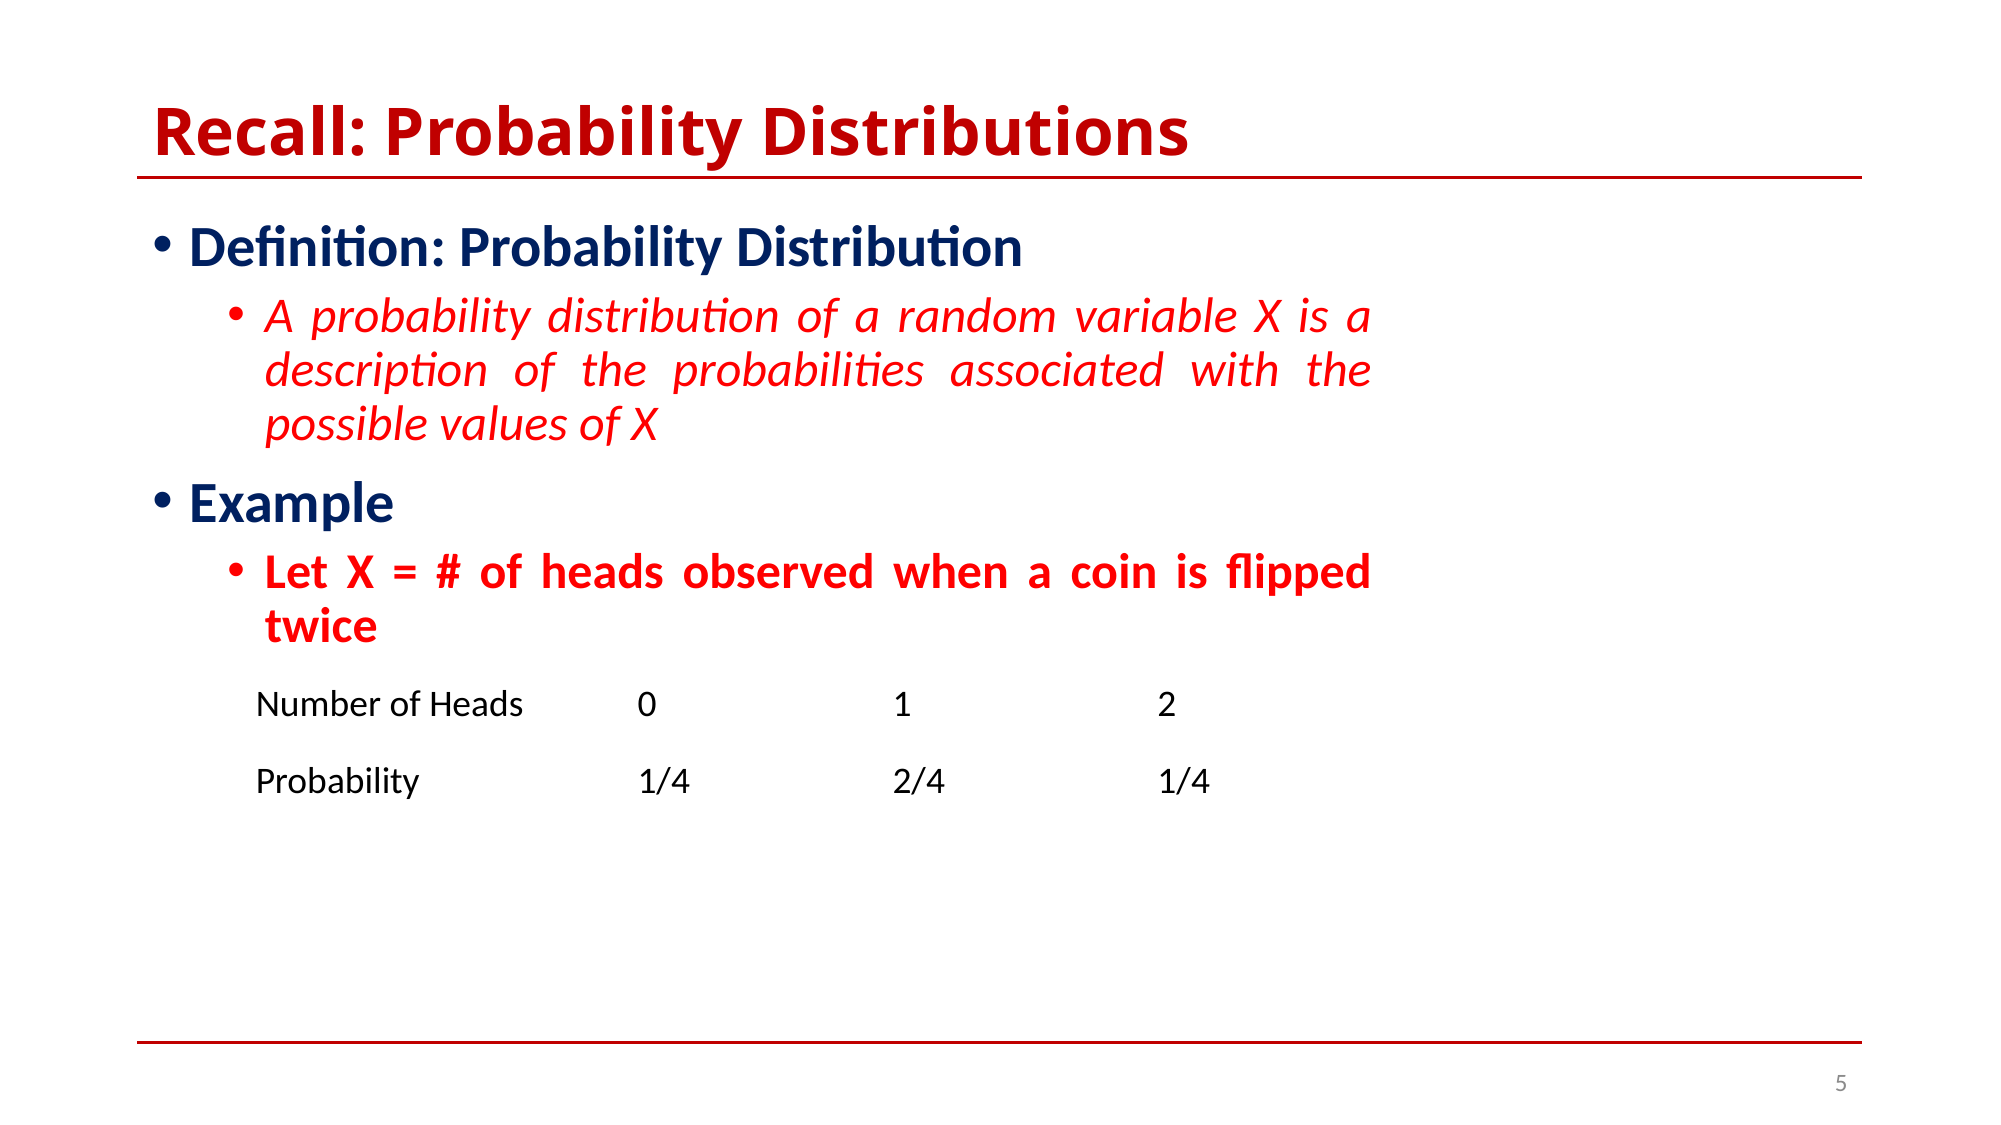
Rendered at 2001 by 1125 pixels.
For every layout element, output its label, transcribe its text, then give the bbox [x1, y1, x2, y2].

table_header 0 [622, 681, 877, 758]
title Recall: Probability Distributions [137, 90, 1863, 178]
list Definition: Probability Distribution A probability distribution of a random variable X is a description of the probabilities associated with the possible values of X Example Let X = # of heads observed when a coin is flipped twice [137, 208, 1388, 1014]
table_cell 1/4 [622, 758, 877, 835]
slide_number 5 [1412, 1051, 1863, 1111]
table_header Number of Heads [241, 681, 622, 758]
table_cell Probability [241, 758, 622, 835]
table_cell 2/4 [877, 758, 1142, 835]
table_cell 1/4 [1142, 758, 1362, 835]
table_header 1 [877, 681, 1142, 758]
table_header 2 [1142, 681, 1362, 758]
